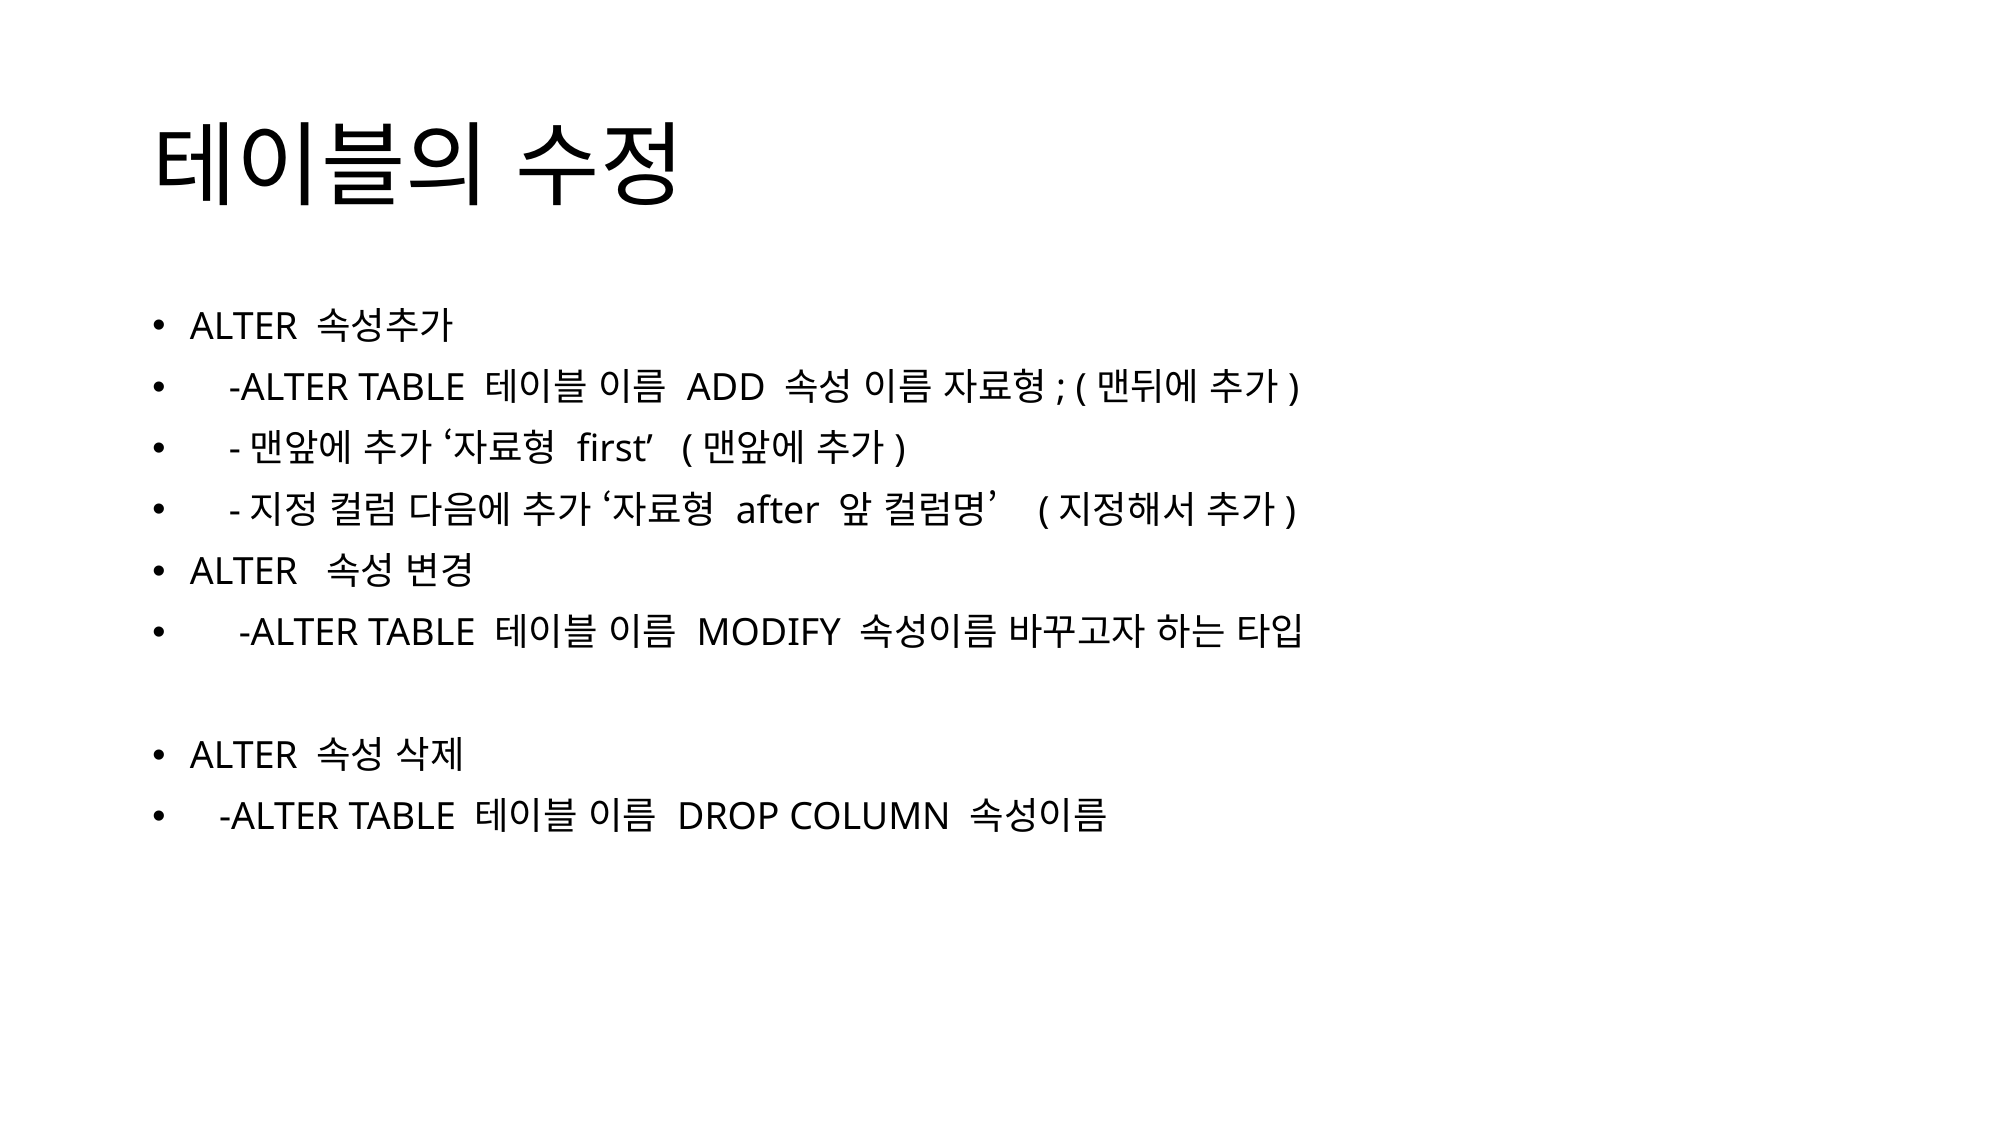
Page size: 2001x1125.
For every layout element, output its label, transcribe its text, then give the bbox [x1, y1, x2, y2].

list ALTER 속성추가 -ALTER TABLE 테이블 이름 ADD 속성 이름 자료형; (맨뒤에 추가) -맨앞에 추가 ‘자료형 first’ (맨앞에 추가) -지정 컬럼 다음에 추가 ‘자료형 after 앞 컬럼명’ (지정해서 추가) ALTER 속성 변경 -ALTER TABLE 테이블 이름 MODIFY 속성이름 바꾸고자 하는 타입 ALTER 속성 삭제 -ALTER TABLE 테이블 이름 DROP COLUMN 속성이름 [137, 299, 1863, 1014]
title 테이블의 수정 [137, 59, 1863, 278]
